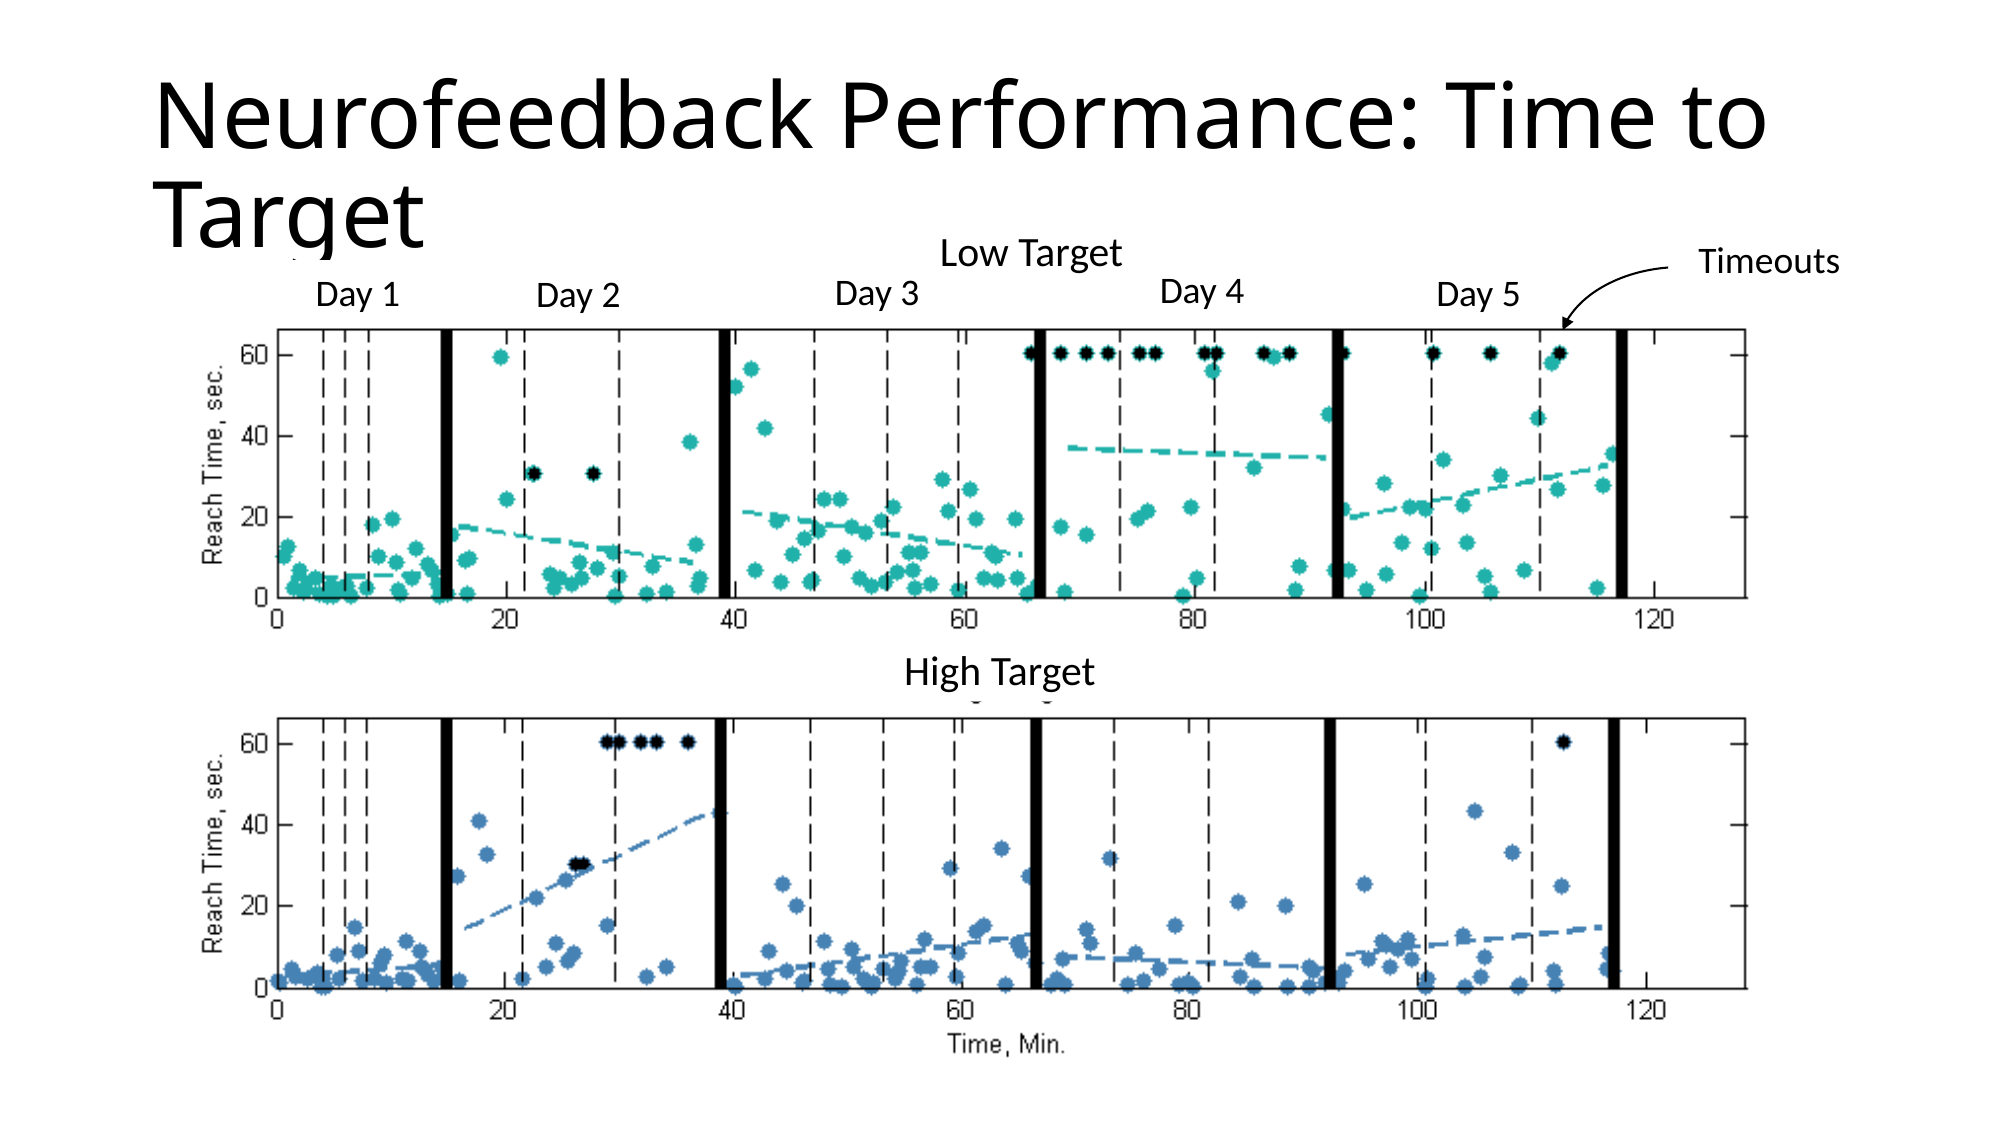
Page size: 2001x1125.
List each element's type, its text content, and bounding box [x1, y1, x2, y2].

text_box Timeouts [1683, 228, 1856, 260]
title Neurofeedback Performance: Time to Target [137, 59, 1863, 260]
text_box Low Target [925, 217, 1139, 260]
picture [117, 260, 1926, 1083]
